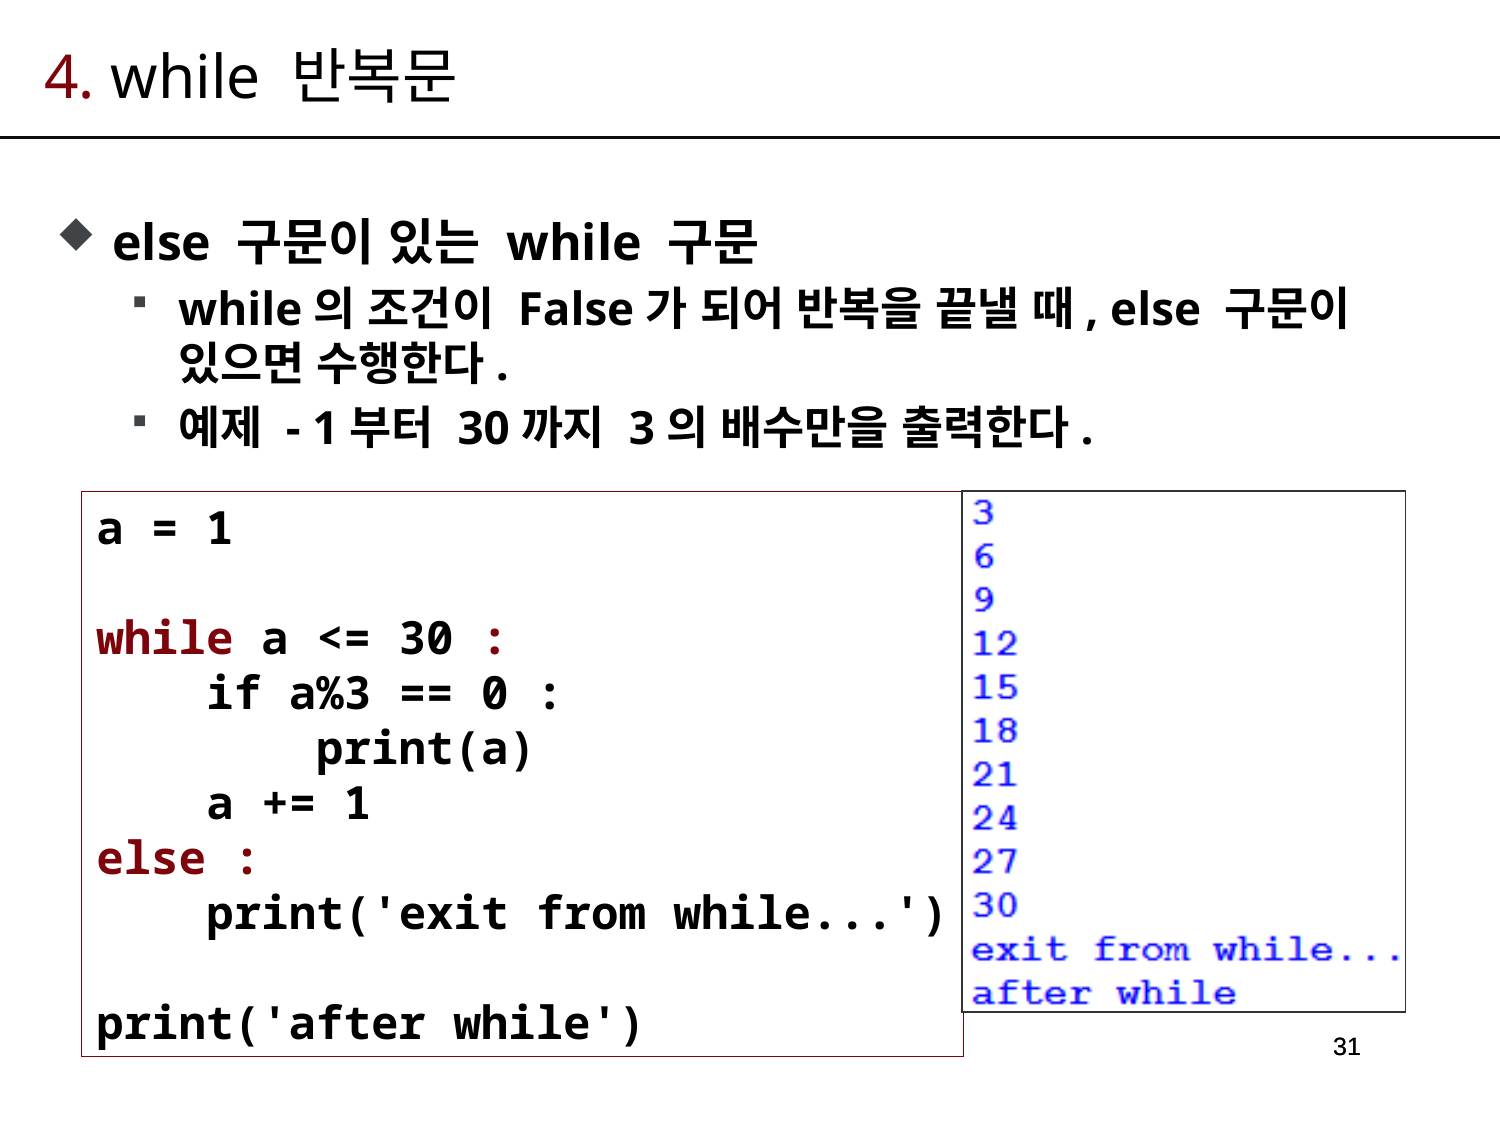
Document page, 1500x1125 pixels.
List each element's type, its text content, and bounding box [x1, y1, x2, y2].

text_box a = 1 while a <= 30 : if a%3 == 0 : print(a) a += 1 else : print('exit from while...') print('after while') [81, 491, 964, 1057]
title 4. while 반복문 [29, 30, 1294, 124]
picture [962, 491, 1406, 1012]
list else 구문이 있는 while 구문 while의 조건이 False가 되어 반복을 끝낼 때, else 구문이 있으면 수행한다. 예제 - 1부터 30까지 3의 배수만을 출력한다. [41, 172, 1471, 977]
text_box 31 [1033, 1023, 1376, 1066]
